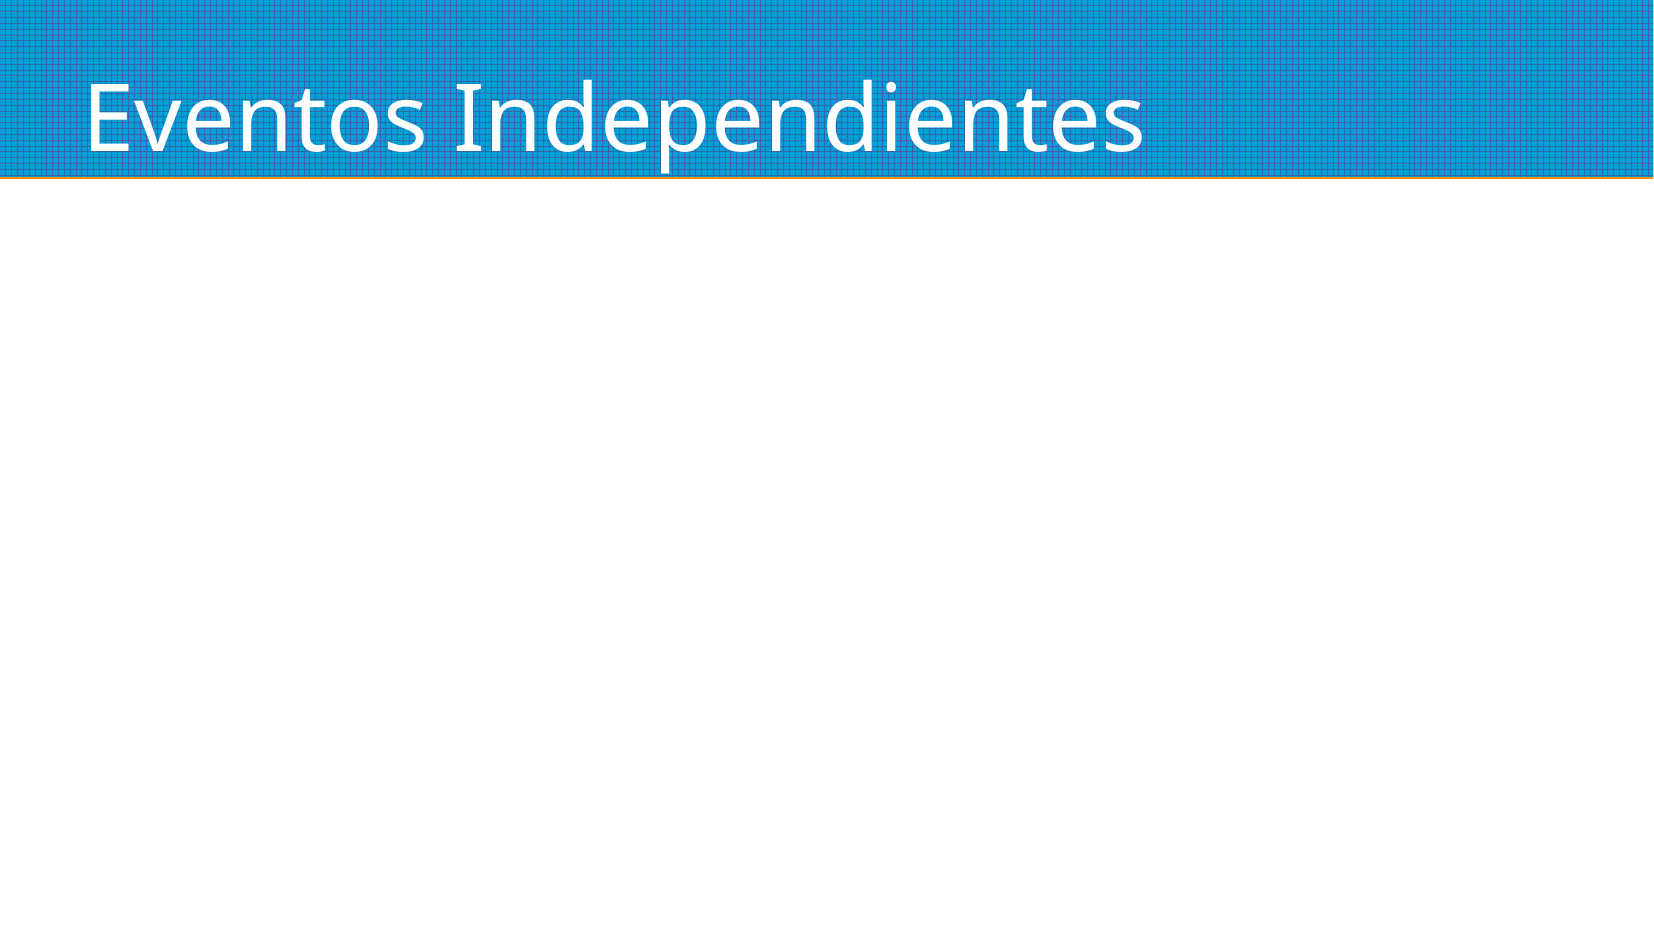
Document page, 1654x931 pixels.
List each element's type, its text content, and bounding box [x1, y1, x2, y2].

picture [0, 179, 1654, 931]
text_box Eventos Independientes [82, 14, 1571, 170]
